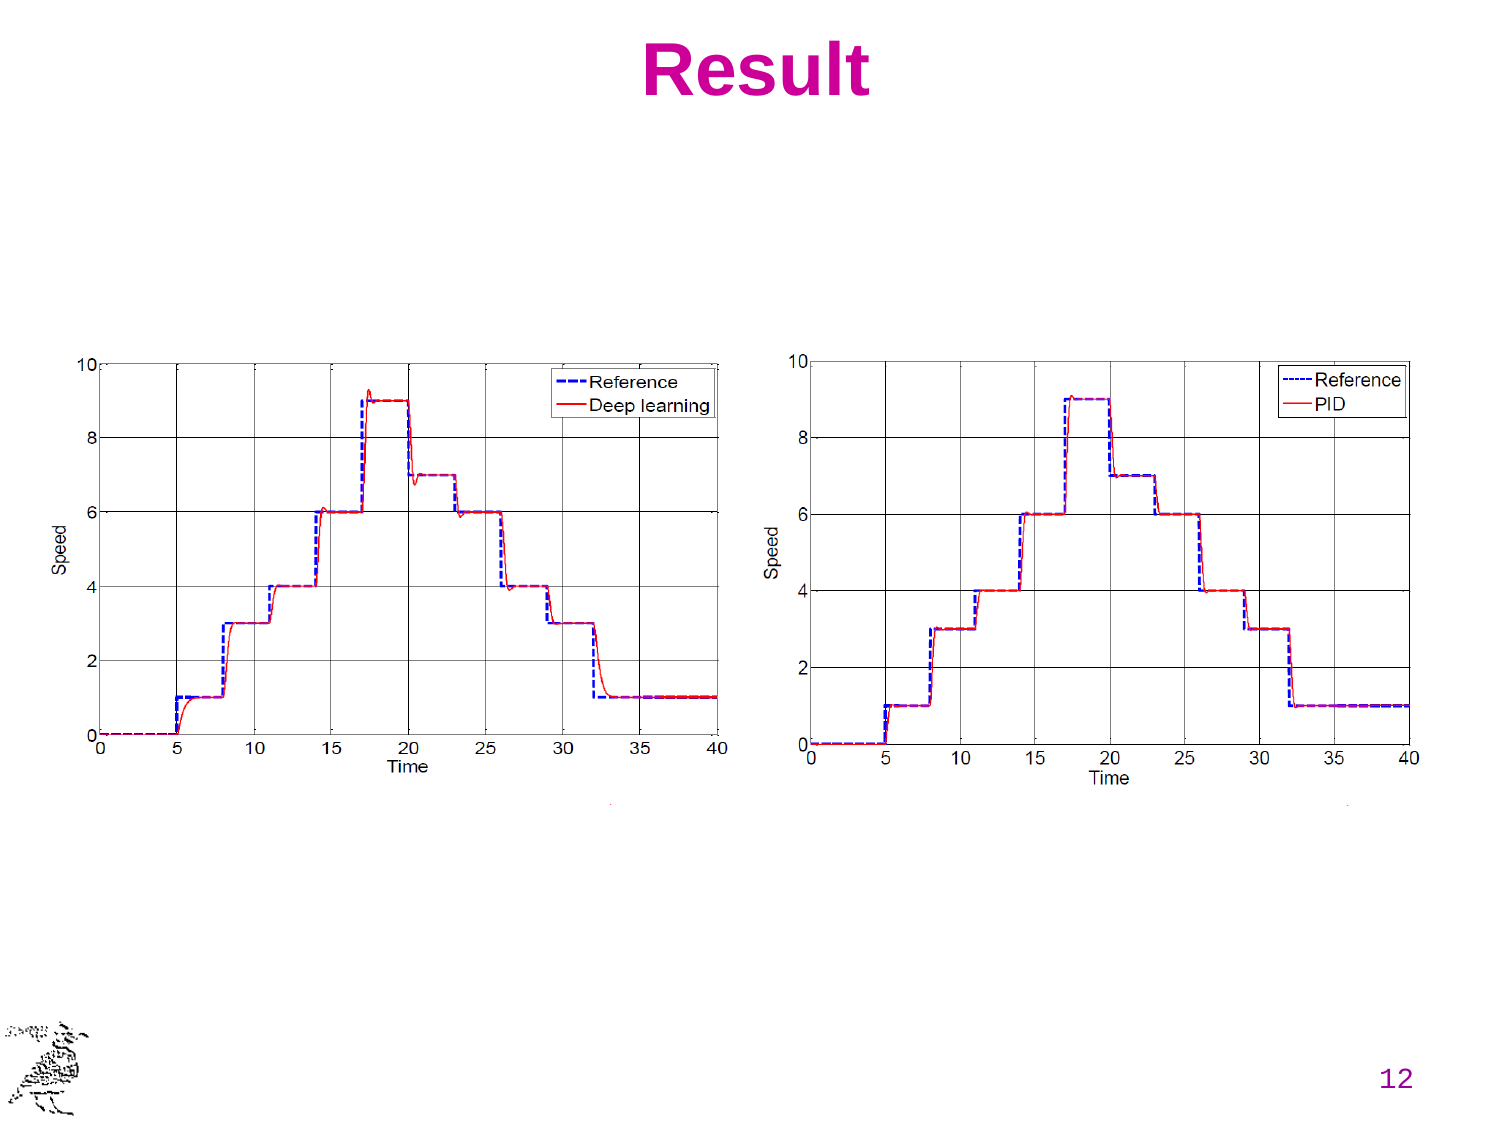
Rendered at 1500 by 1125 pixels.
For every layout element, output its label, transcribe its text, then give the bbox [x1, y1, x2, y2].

picture [23, 344, 1430, 806]
slide_number 12 [1160, 1056, 1430, 1125]
title Result [62, 24, 1450, 119]
